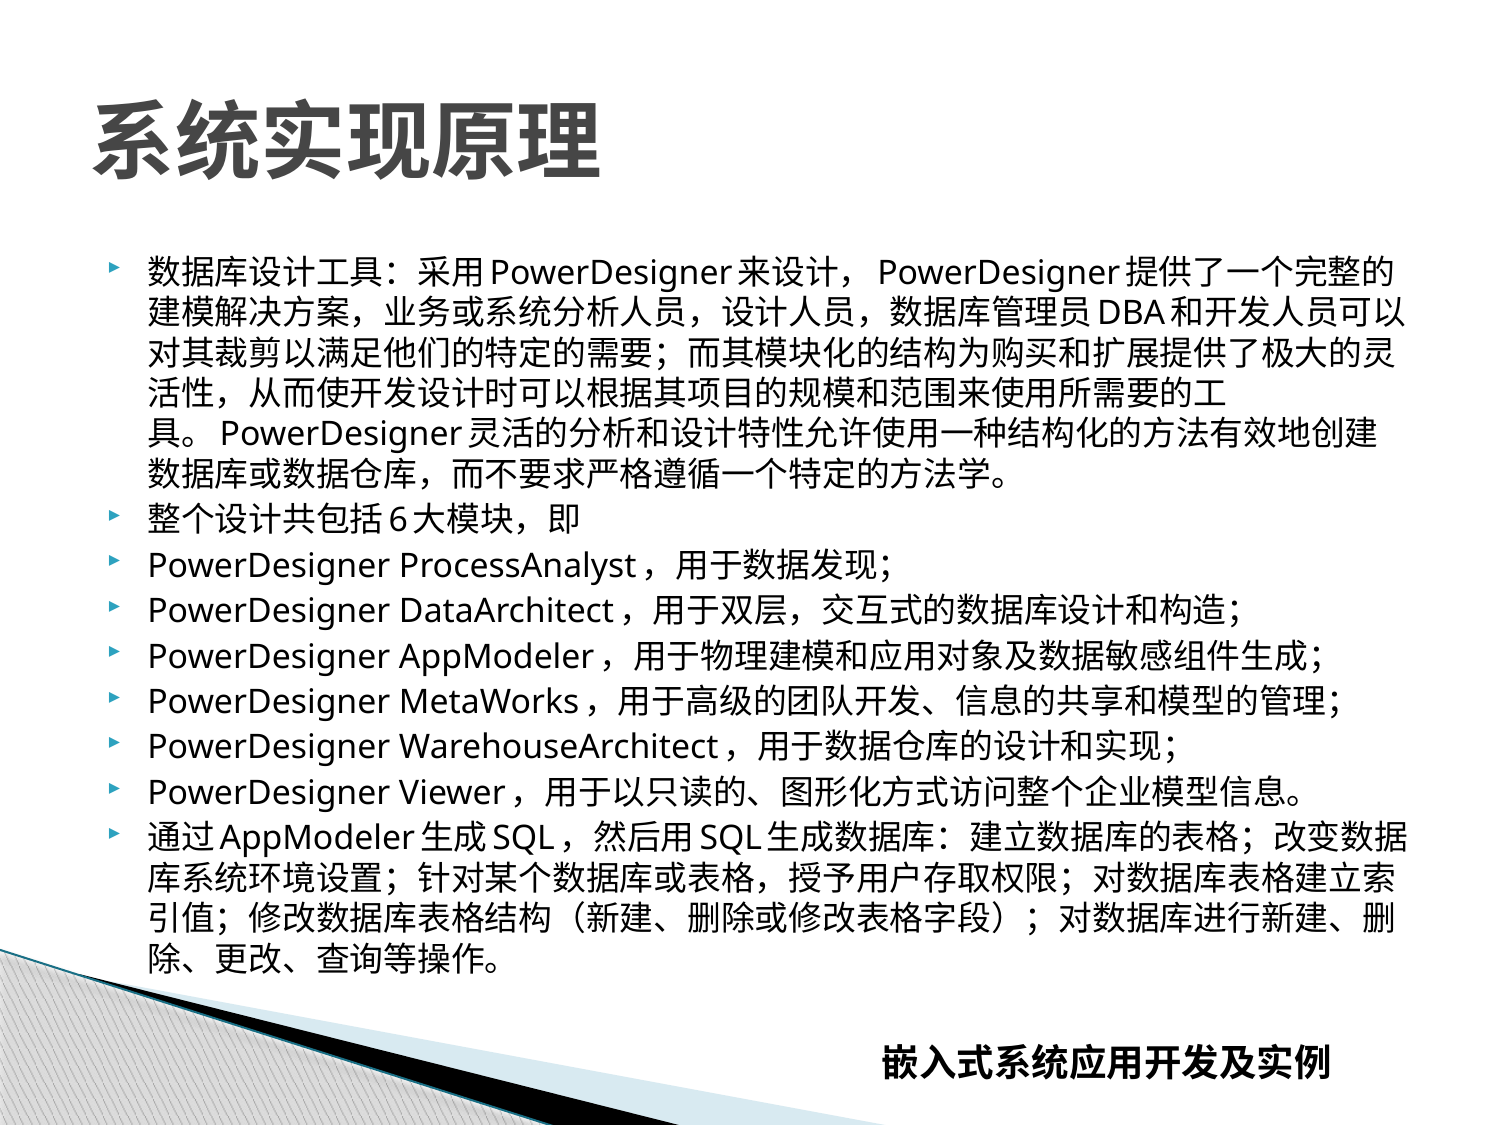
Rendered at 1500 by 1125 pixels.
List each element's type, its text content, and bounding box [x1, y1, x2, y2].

text_box 嵌入式系统应用开发及实例 [867, 1031, 1430, 1091]
list 数据库设计工具：采用PowerDesigner来设计，PowerDesigner提供了一个完整的建模解决方案，业务或系统分析人员，设计人员，数据库管理员DBA和开发人员可以对其裁剪以满足他们的特定的需要；而其模块化的结构为购买和扩展提供了极大的灵活性，从而使开发设计时可以根据其项目的规模和范围来使用所需要的工具。PowerDesigner灵活的分析和设计特性允许使用一种结构化的方法有效地创建数据库或数据仓库，而不要求严格遵循一个特定的方法学。 整个设计共包括6大模块，即 PowerDesigner ProcessAnalyst，用于数据发现； PowerDesigner DataArchitect，用于双层，交互式的数据库设计和构造； PowerDesigner AppModeler，用于物理建模和应用对象及数据敏感组件生成； PowerDesigner MetaWorks，用于高级的团队开发、信息的共享和模型的管理； PowerDesigner WarehouseArchitect，用于数据仓库的设计和实现； PowerDesigner Viewer，用于以只读的、图形化方式访问整个企业模型信息。 通过AppModeler生成SQL，然后用SQL生成数据库：建立数据库的表格；改变数据库系统环境设置；针对某个数据库或表格，授予用户存取权限；对数据库表格建立索引值；修改数据库表格结构（新建、删除或修改表格字段）；对数据库进行新建、删除、更改、查询等操作。 [75, 243, 1425, 986]
title 系统实现原理 [75, 45, 1425, 233]
